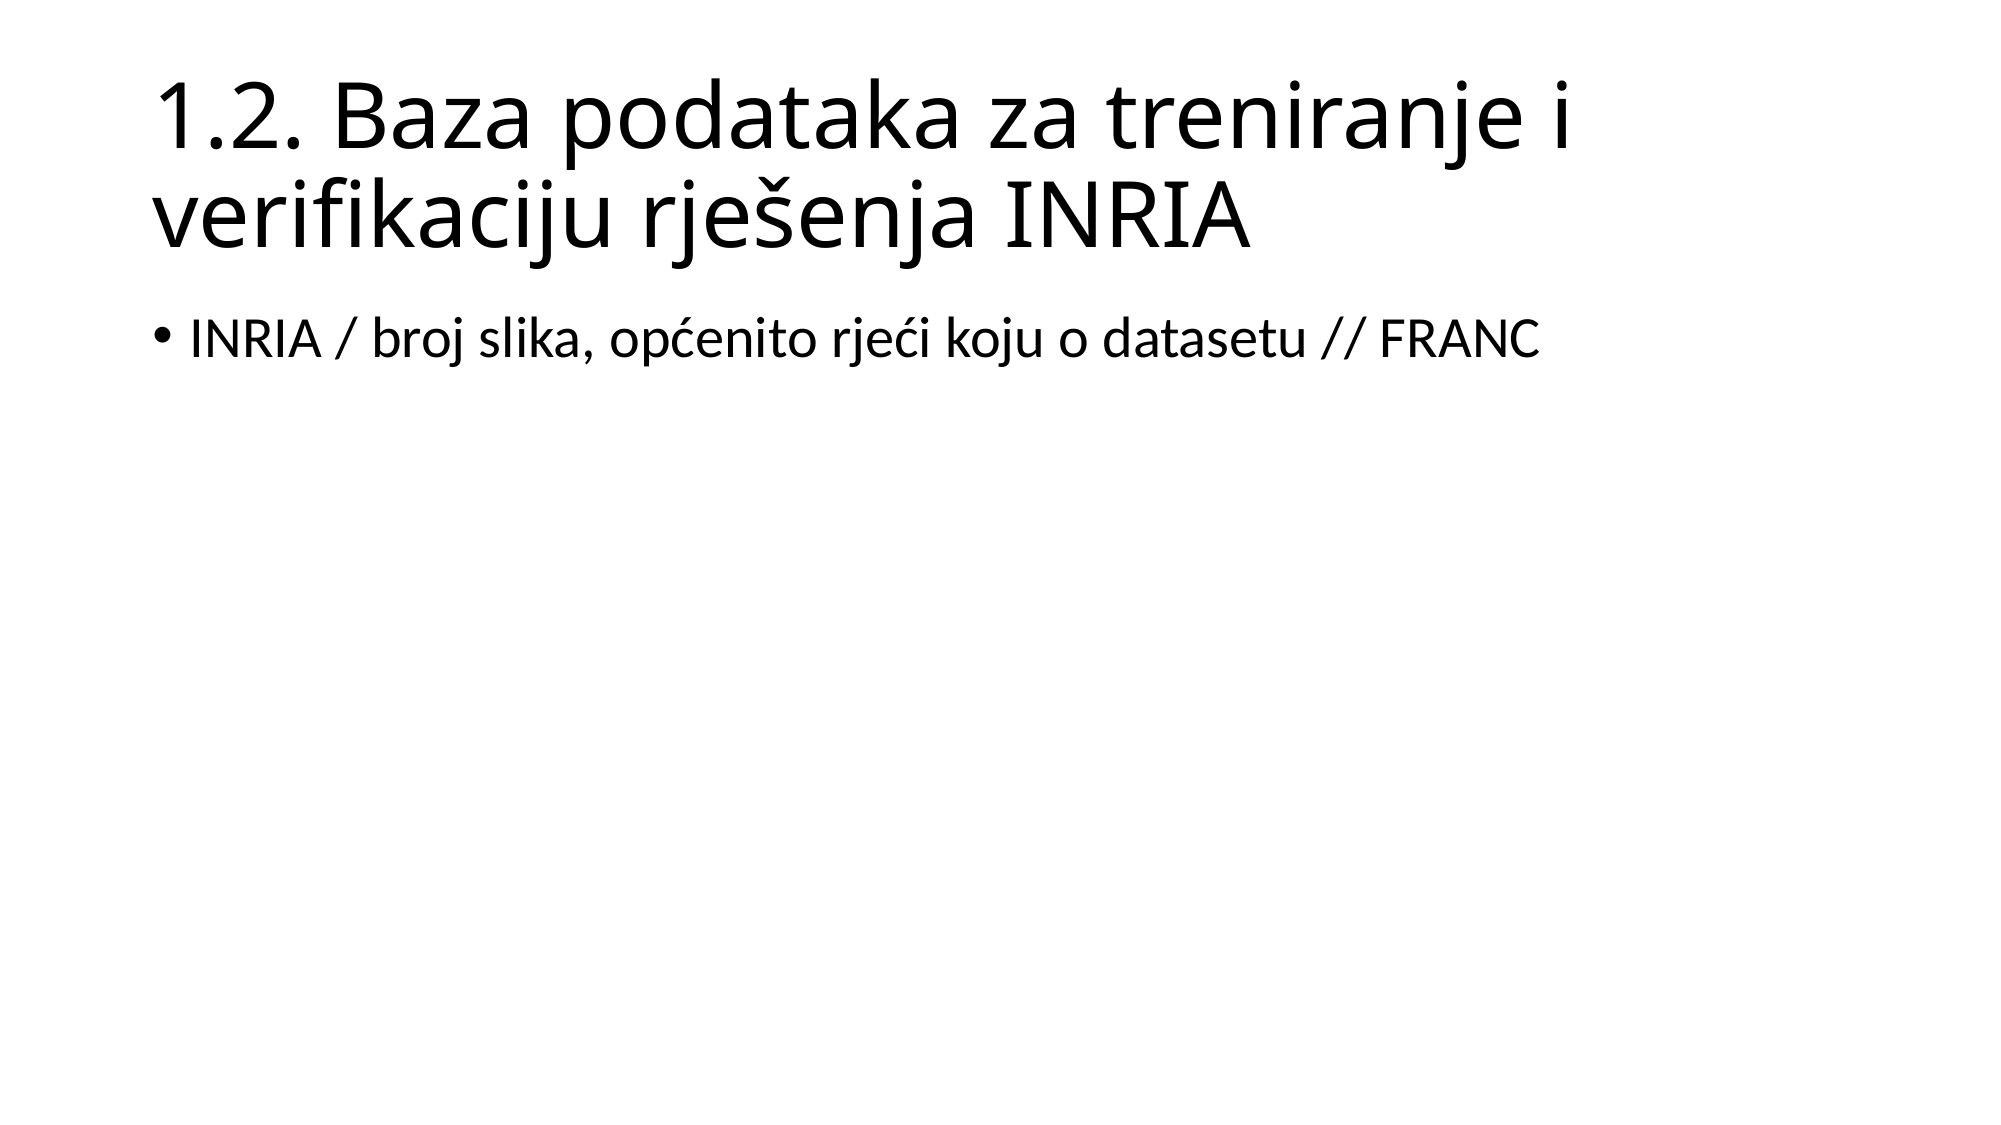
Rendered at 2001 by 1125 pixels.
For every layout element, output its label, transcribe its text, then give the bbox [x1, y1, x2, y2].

title 1.2. Baza podataka za treniranje i verifikaciju rješenja INRIA [137, 59, 1863, 278]
list INRIA / broj slika, općenito rjeći koju o datasetu // FRANC [137, 299, 1863, 1014]
